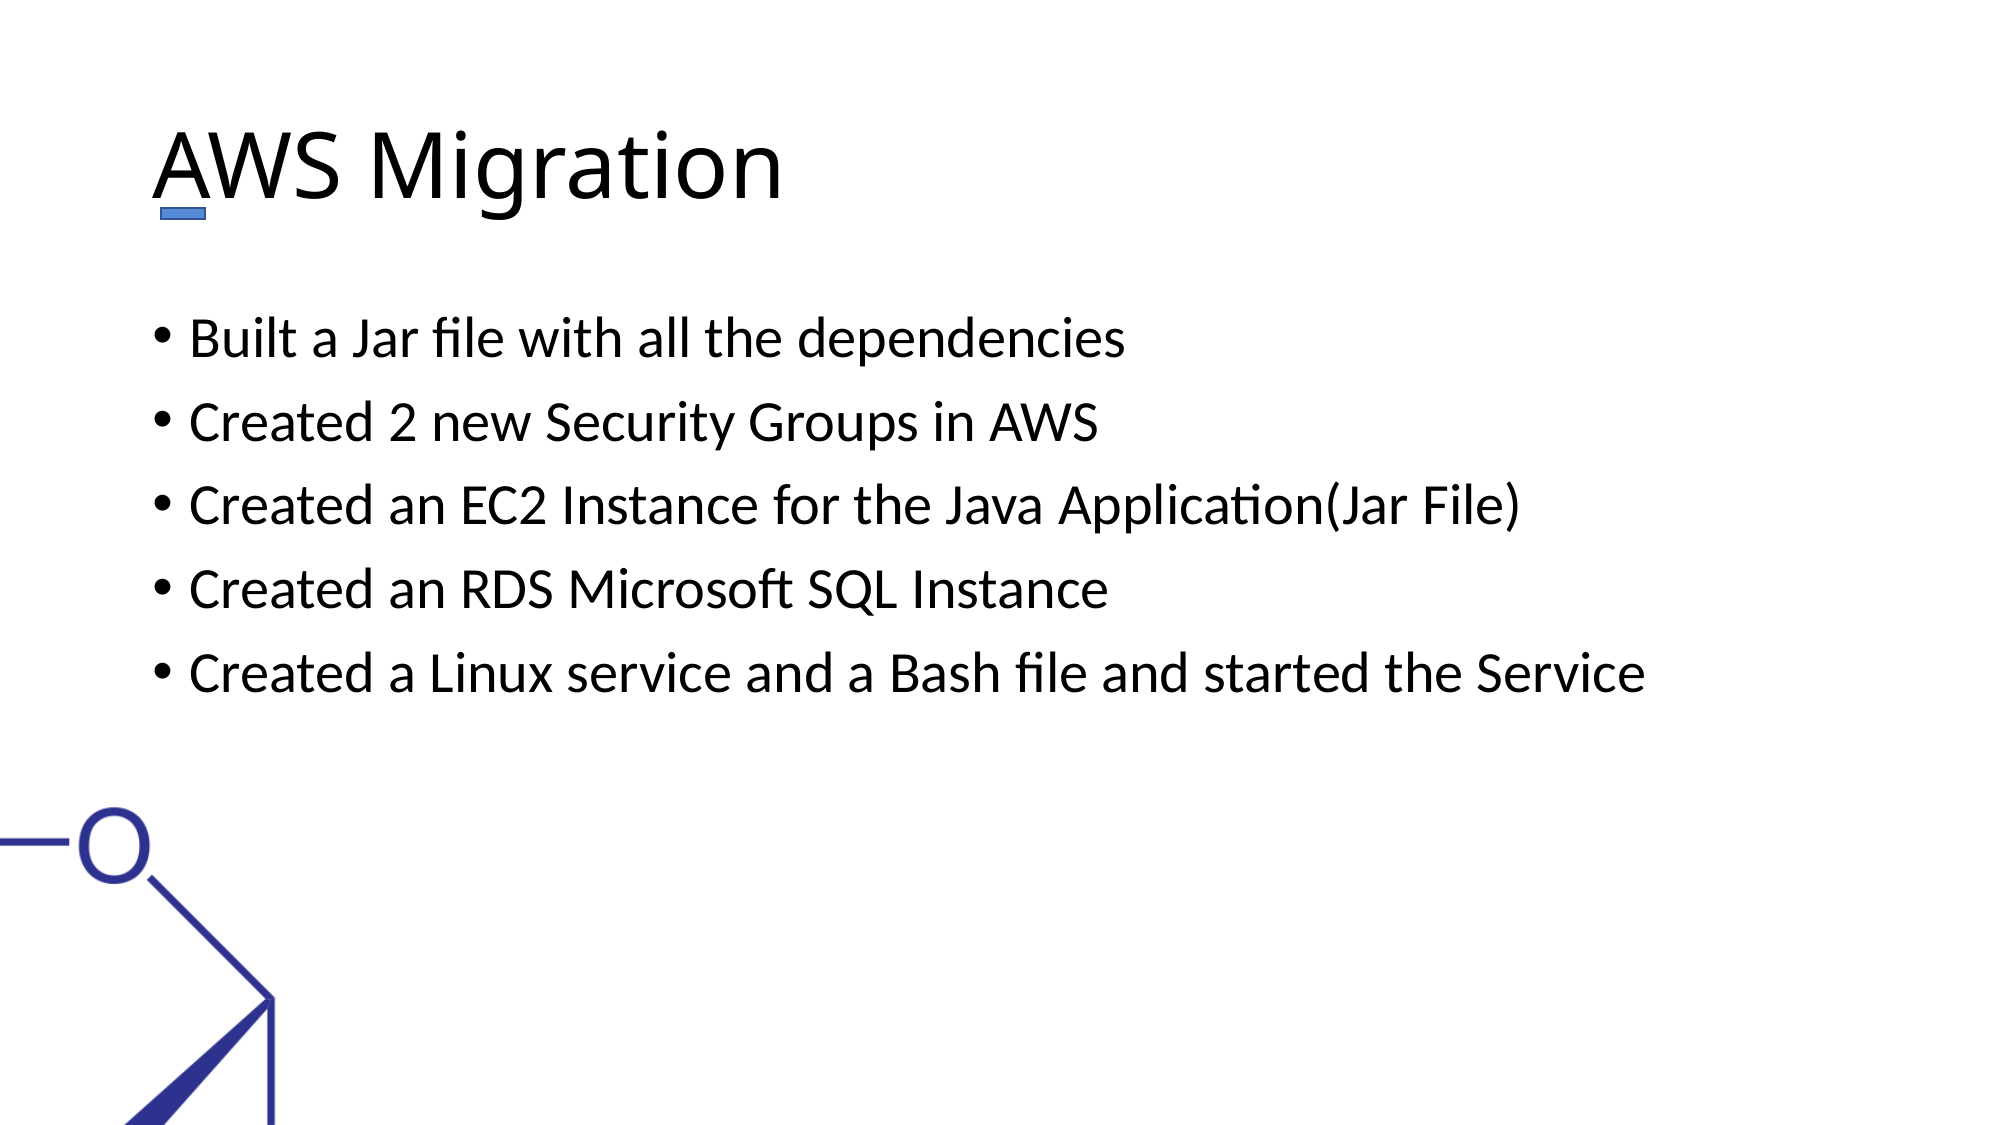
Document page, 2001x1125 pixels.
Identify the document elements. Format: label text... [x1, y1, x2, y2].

text_box [160, 207, 206, 220]
title AWS Migration [137, 59, 1863, 278]
picture [0, 366, 549, 1125]
list Built a Jar file with all the dependencies Created 2 new Security Groups in AWS Created an EC2 Instance for the Java Application(Jar File) Created an RDS Microsoft SQL Instance Created a Linux service and a Bash file and started the Service [137, 299, 1863, 1014]
